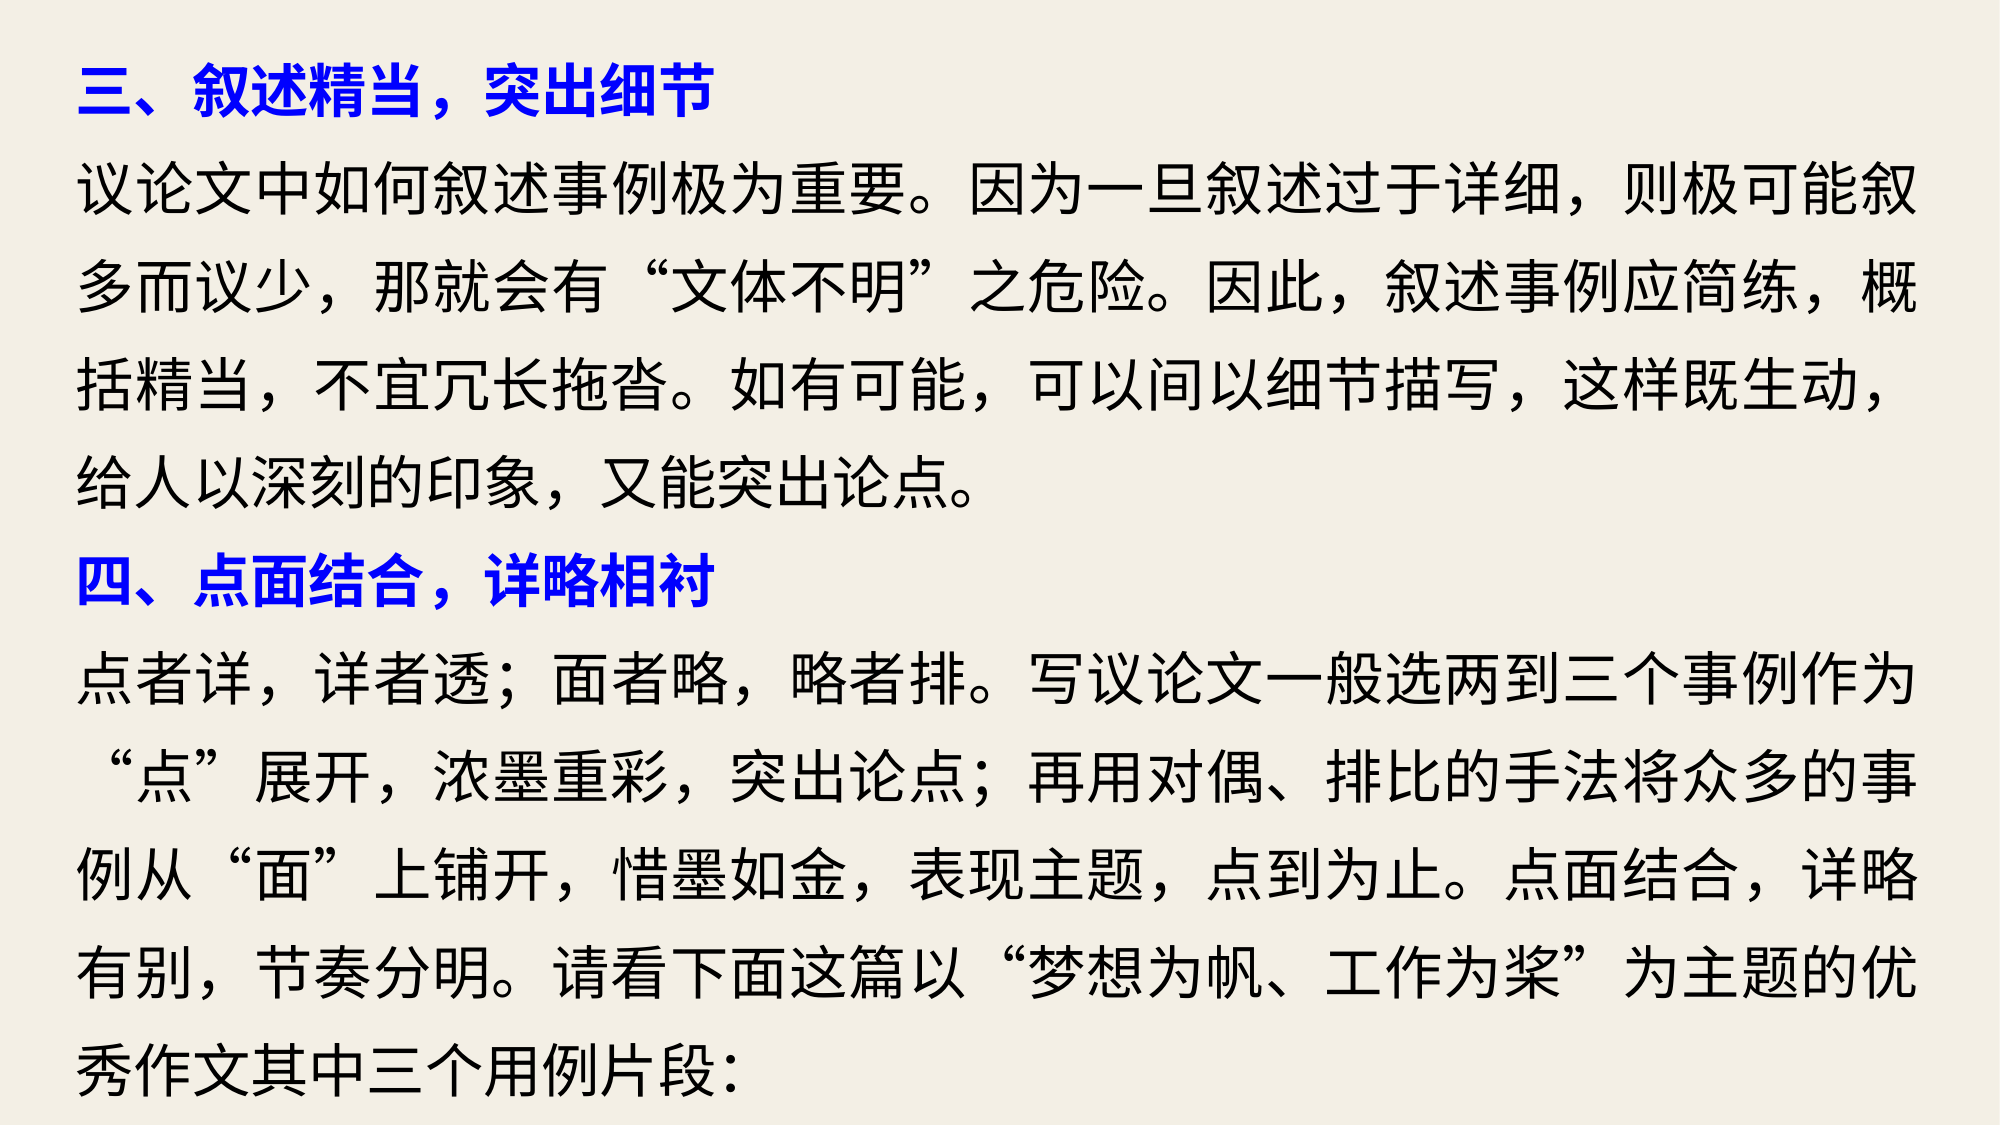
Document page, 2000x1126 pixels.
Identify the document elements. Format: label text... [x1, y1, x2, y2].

text_box 三、叙述精当，突出细节 议论文中如何叙述事例极为重要。因为一旦叙述过于详细，则极可能叙多而议少，那就会有“文体不明”之危险。因此，叙述事例应简练，概括精当，不宜冗长拖沓。如有可能，可以间以细节描写，这样既生动，给人以深刻的印象，又能突出论点。 四、点面结合，详略相衬 点者详，详者透；面者略，略者排。写议论文一般选两到三个事例作为“点”展开，浓墨重彩，突出论点；再用对偶、排比的手法将众多的事例从“面”上铺开，惜墨如金，表现主题，点到为止。点面结合，详略有别，节奏分明。请看下面这篇以“梦想为帆、工作为桨”为主题的优秀作文其中三个用例片段： [55, 16, 1939, 1114]
